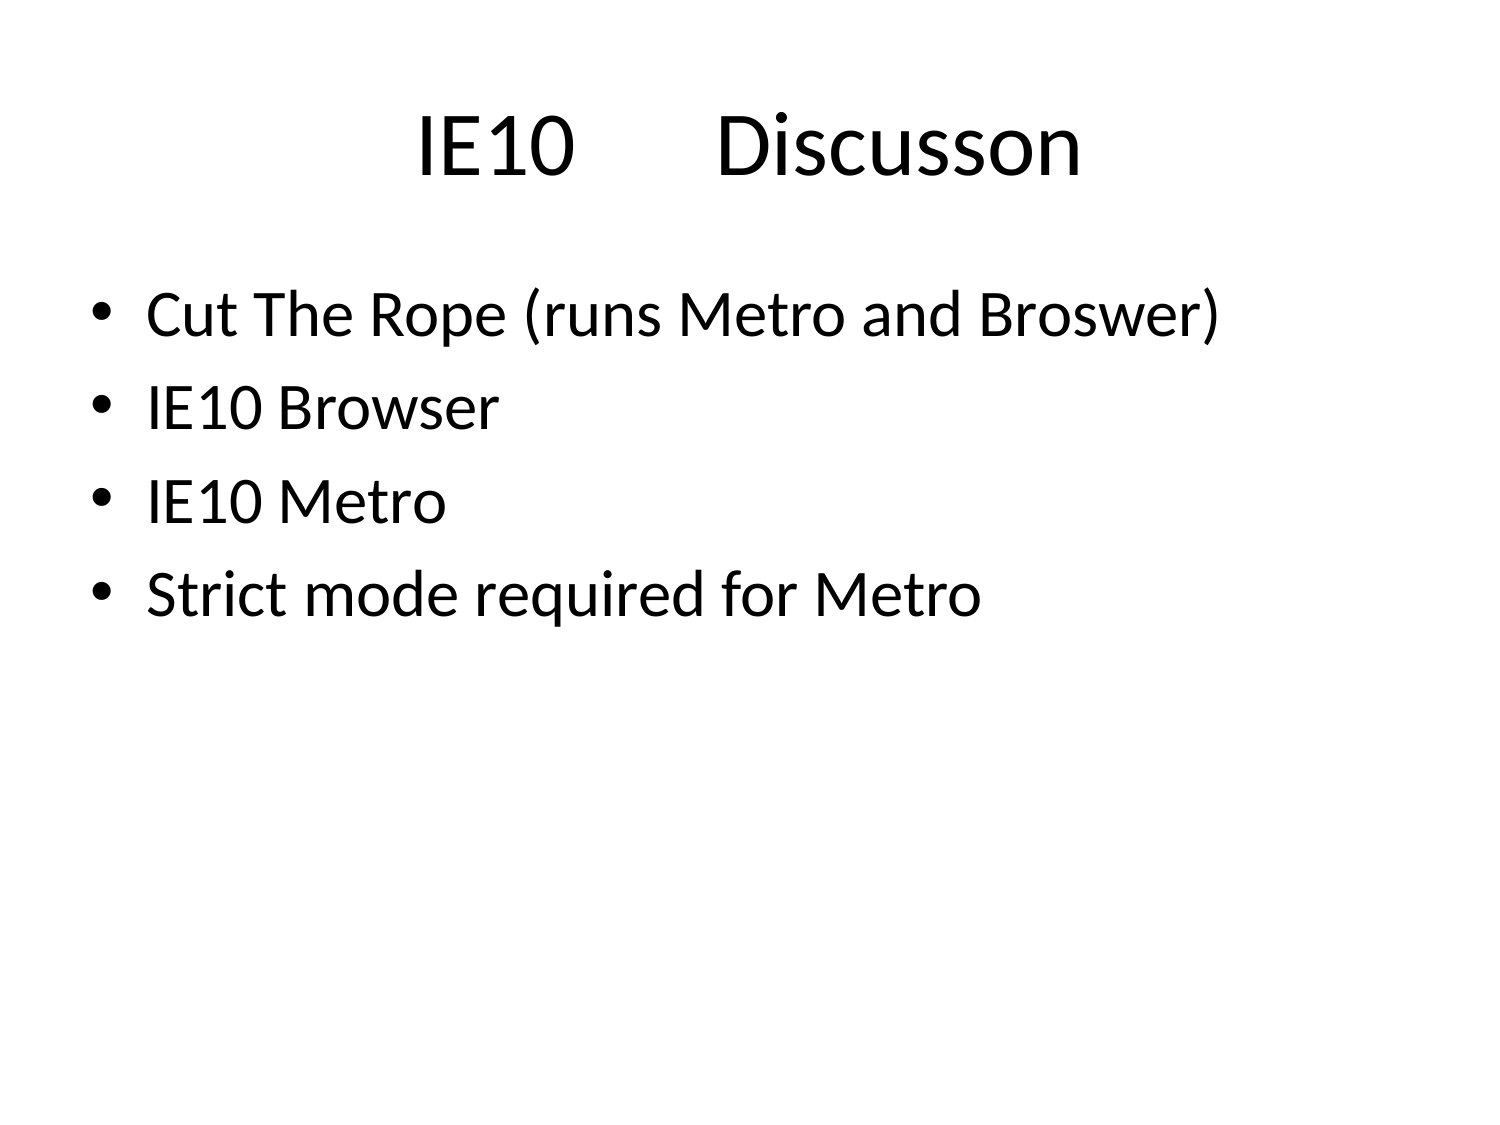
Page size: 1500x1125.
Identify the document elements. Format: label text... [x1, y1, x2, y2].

title IE10 Discusson [75, 45, 1425, 233]
list Cut The Rope (runs Metro and Broswer) IE10 Browser IE10 Metro Strict mode required for Metro [75, 262, 1425, 1005]
